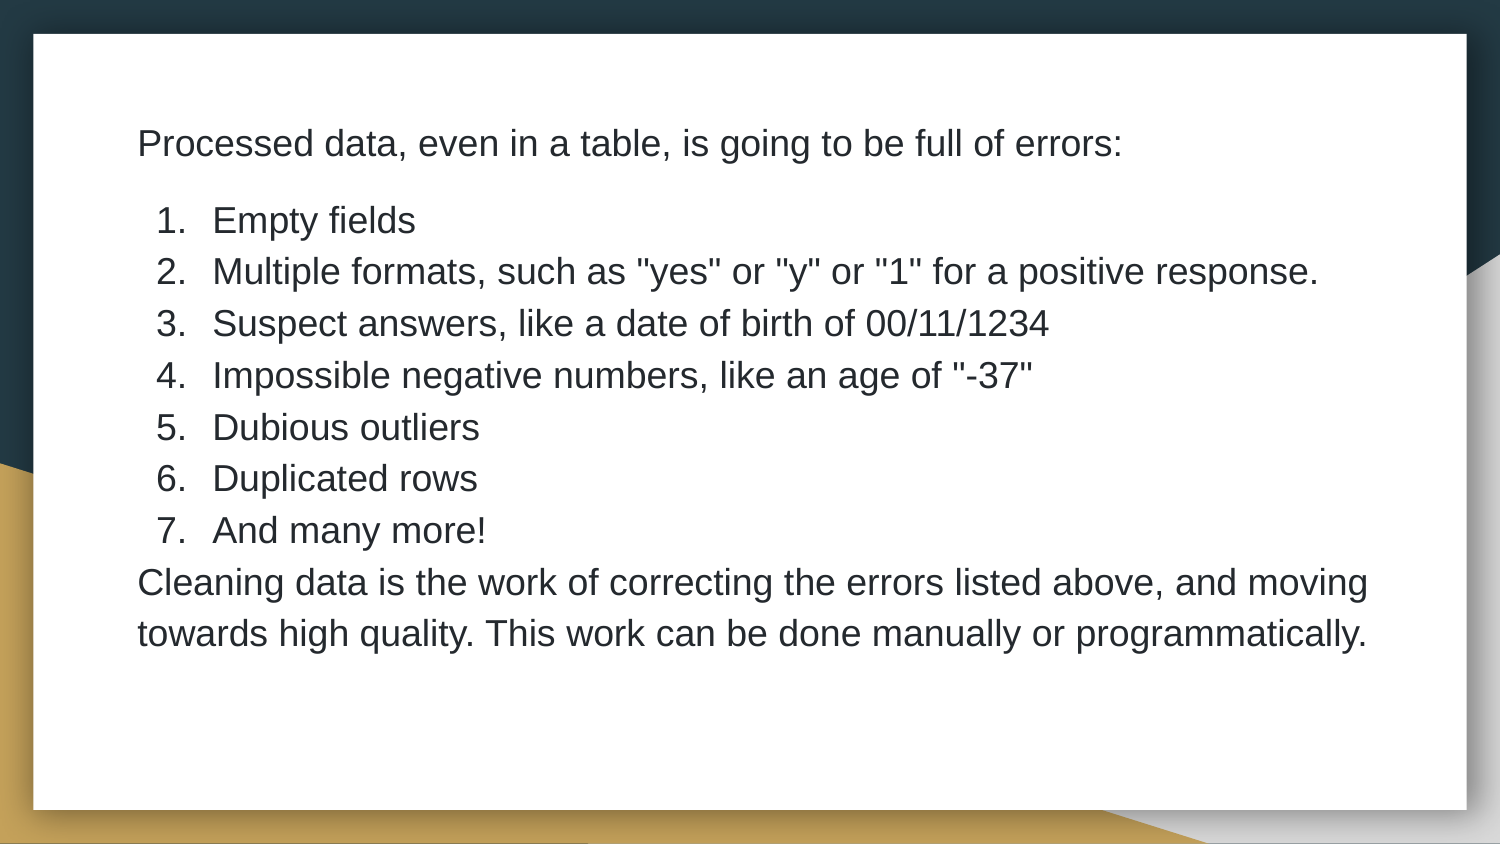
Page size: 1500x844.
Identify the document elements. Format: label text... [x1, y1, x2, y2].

list Processed data, even in a table, is going to be full of errors: Empty fields Multiple formats, such as "yes" or "y" or "1" for a positive response. Suspect answers, like a date of birth of 00/11/1234 Impossible negative numbers, like an age of "-37" Dubious outliers Duplicated rows And many more! Cleaning data is the work of correcting the errors listed above, and moving towards high quality. This work can be done manually or programmatically. [122, 97, 1425, 771]
